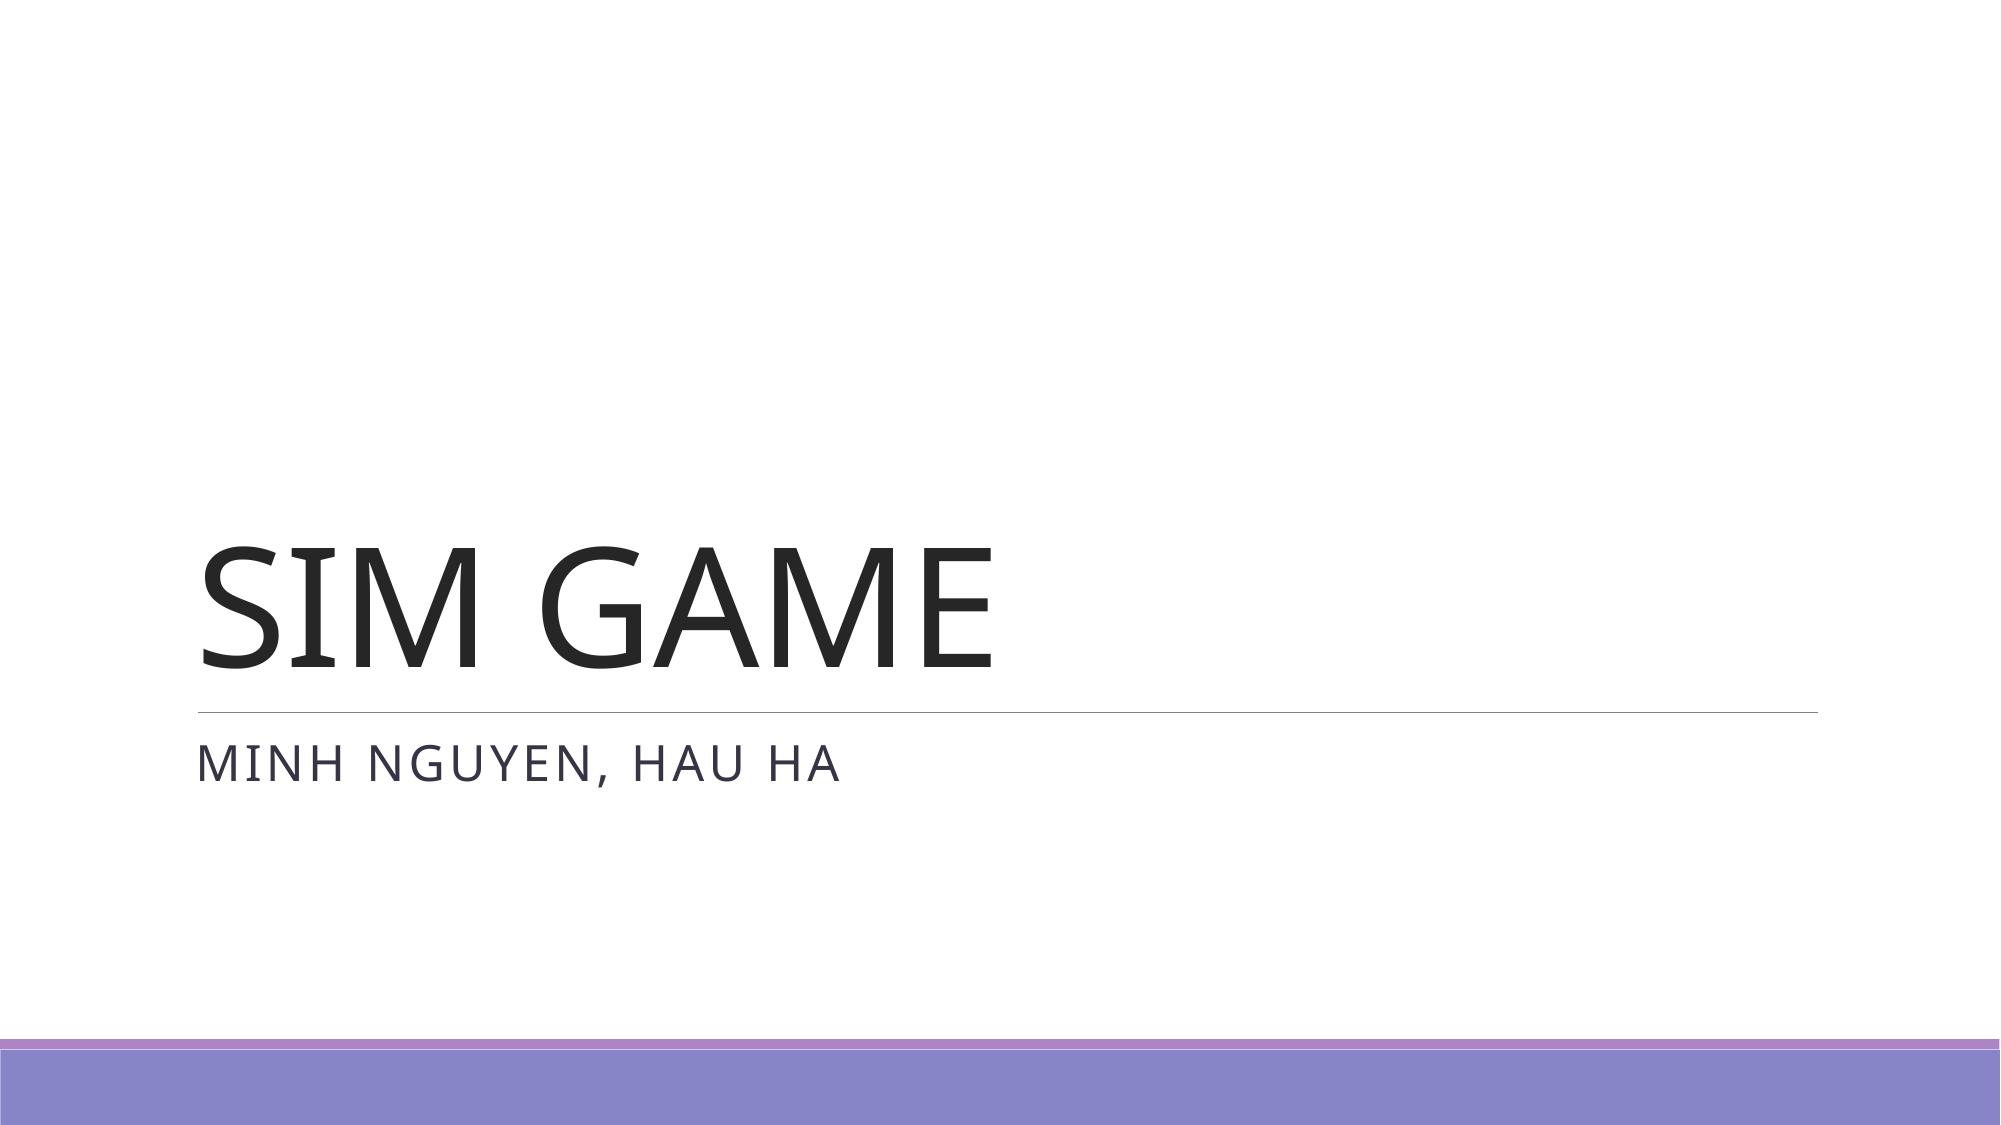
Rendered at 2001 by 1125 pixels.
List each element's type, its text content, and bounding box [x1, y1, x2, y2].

subtitle Minh Nguyen, hau ha [180, 730, 1831, 919]
title SIM GAME [180, 124, 1830, 710]
